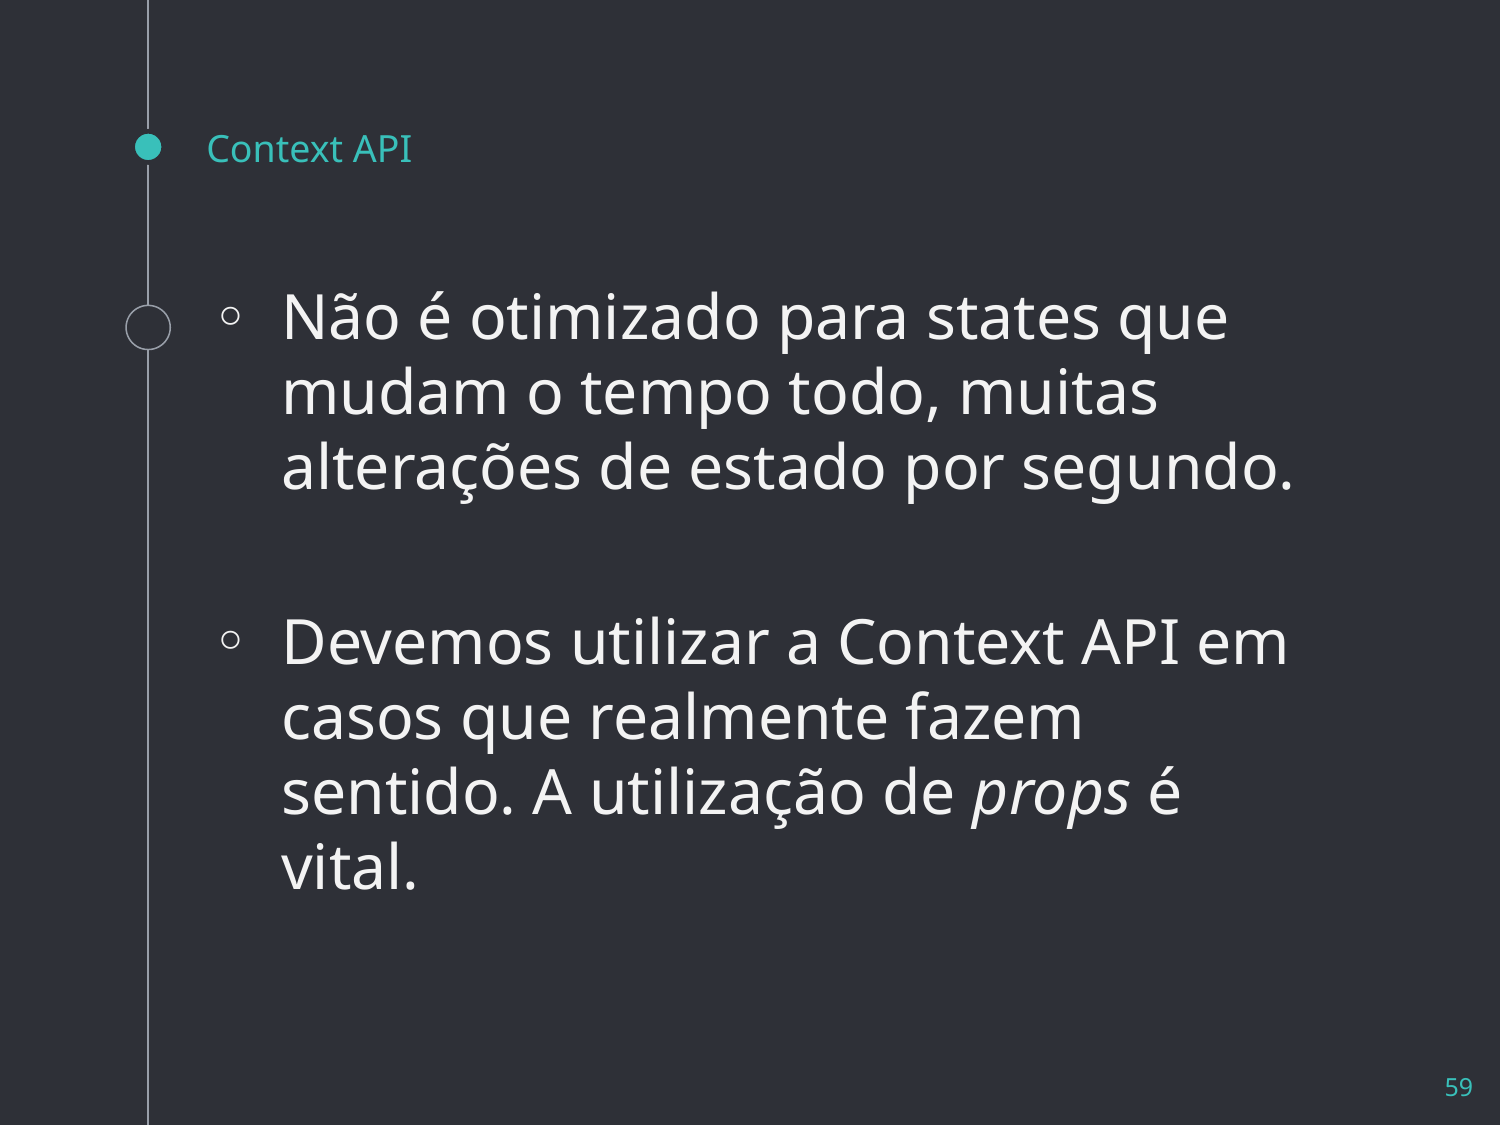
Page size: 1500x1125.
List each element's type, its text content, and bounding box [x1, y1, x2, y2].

title Context API [191, 109, 1381, 185]
slide_number 59 [1398, 1056, 1489, 1125]
list Não é otimizado para states que mudam o tempo todo, muitas alterações de estado por segundo. Devemos utilizar a Context API em casos que realmente fazem sentido. A utilização de props é vital. [191, 262, 1317, 1078]
